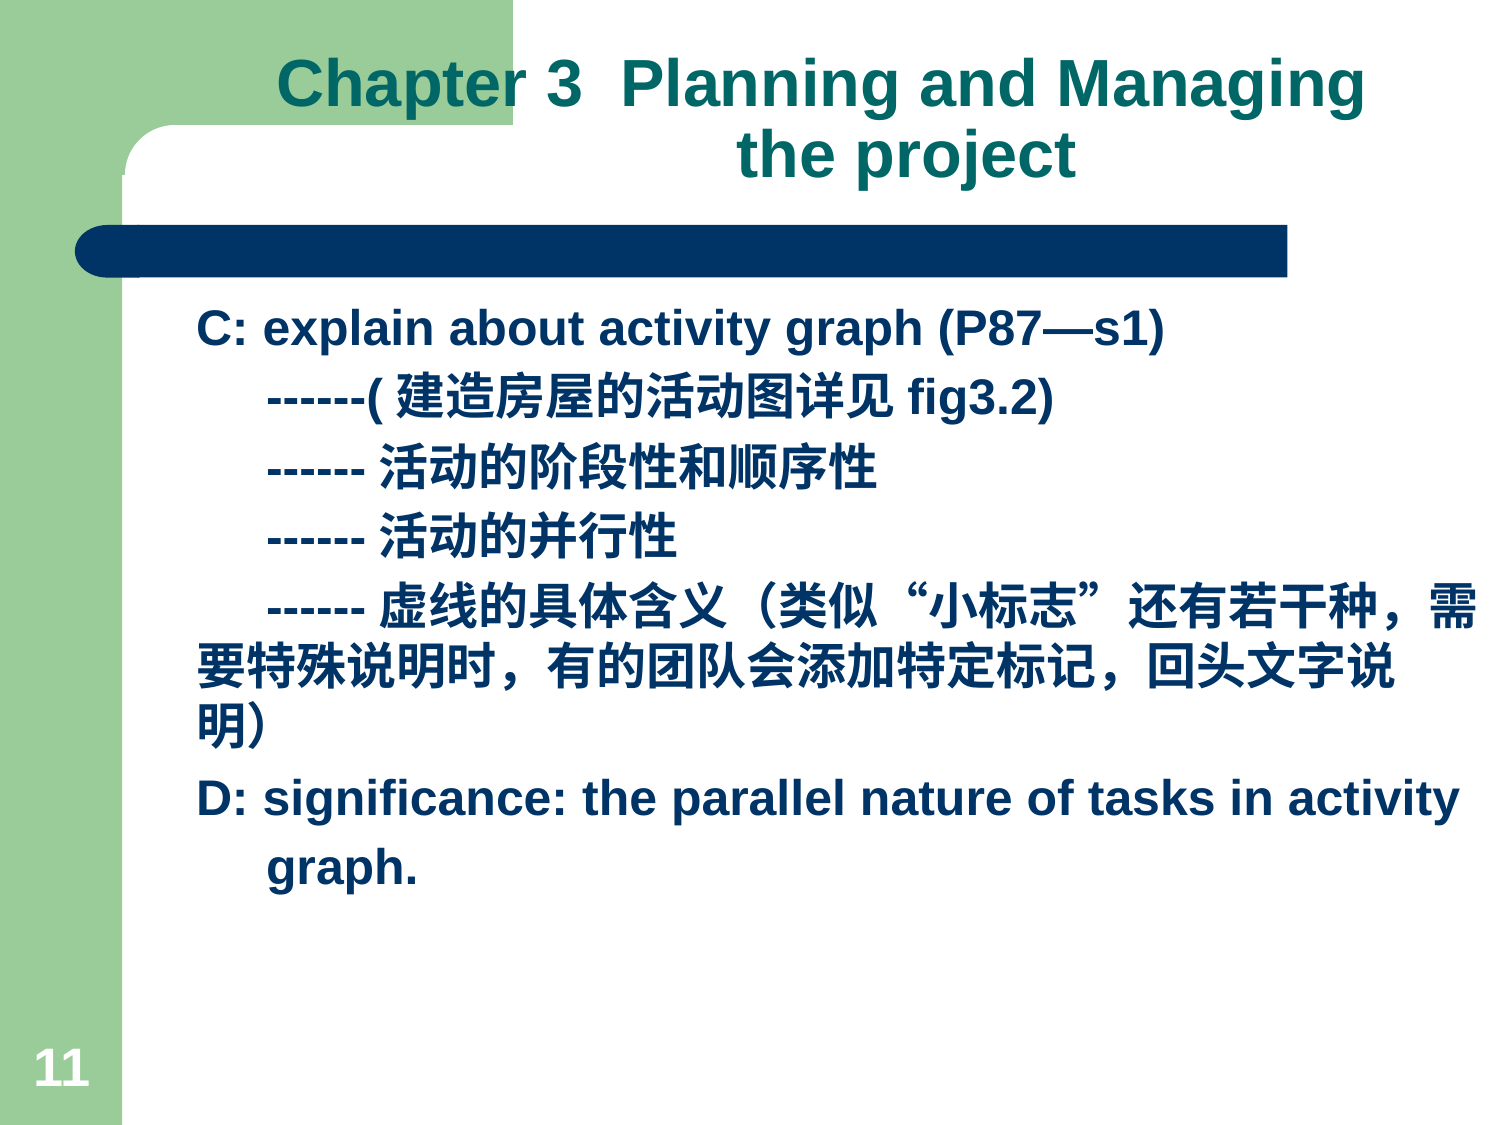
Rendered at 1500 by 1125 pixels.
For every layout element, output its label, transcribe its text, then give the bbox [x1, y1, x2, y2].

title Chapter 3 Planning and Managing the project [150, 62, 1463, 200]
slide_number 11 [13, 1024, 111, 1106]
list C: explain about activity graph (P87—s1) ------(建造房屋的活动图详见fig3.2) ------活动的阶段性和顺序性 ------活动的并行性 ------虚线的具体含义（类似“小标志”还有若干种，需要特殊说明时，有的团队会添加特定标记，回头文字说明） D: significance: the parallel nature of tasks in activity graph. [125, 287, 1500, 1125]
